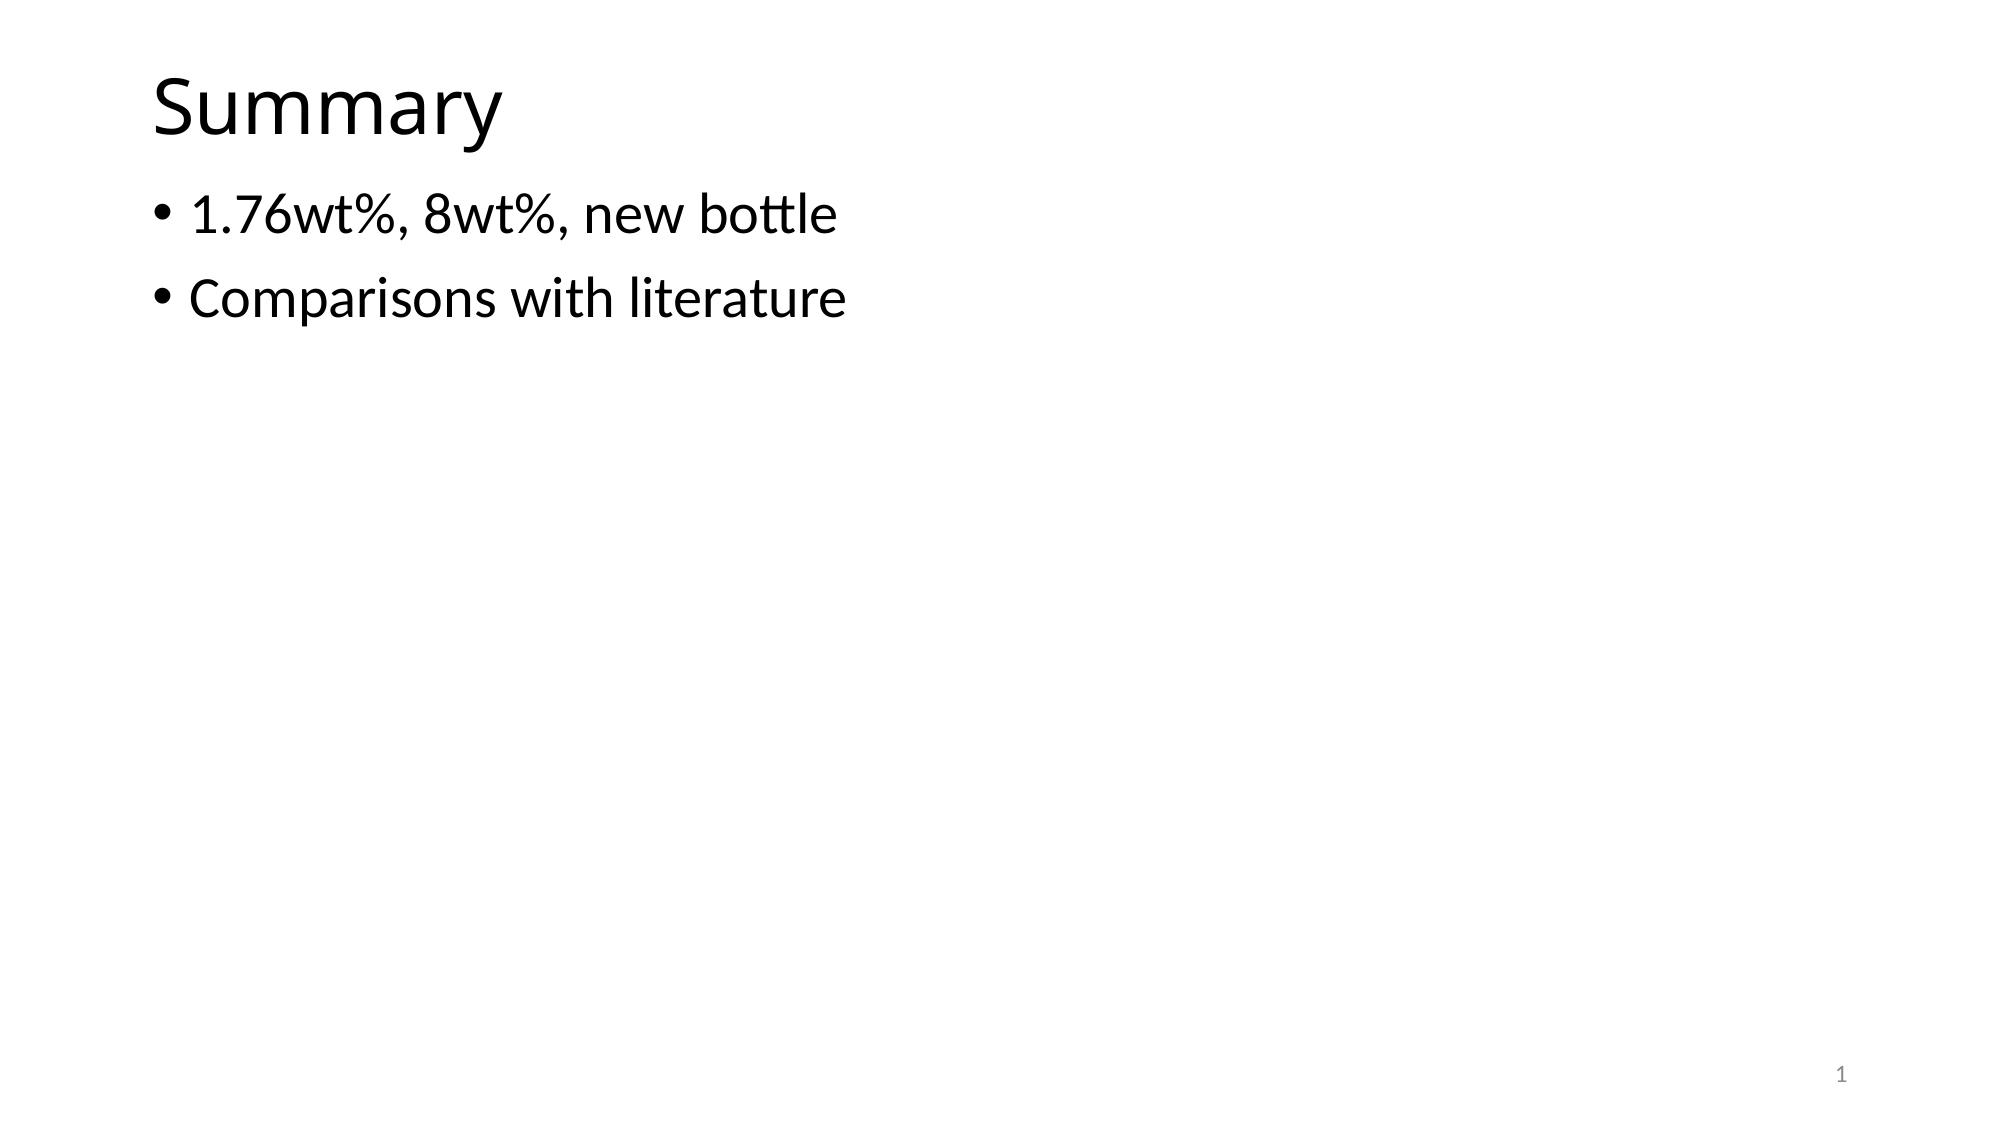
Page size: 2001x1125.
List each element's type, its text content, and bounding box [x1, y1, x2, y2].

slide_number 1 [1412, 1042, 1863, 1103]
list 1.76wt%, 8wt%, new bottle Comparisons with literature [137, 176, 1863, 1014]
text_box Summary [137, 59, 1863, 159]
